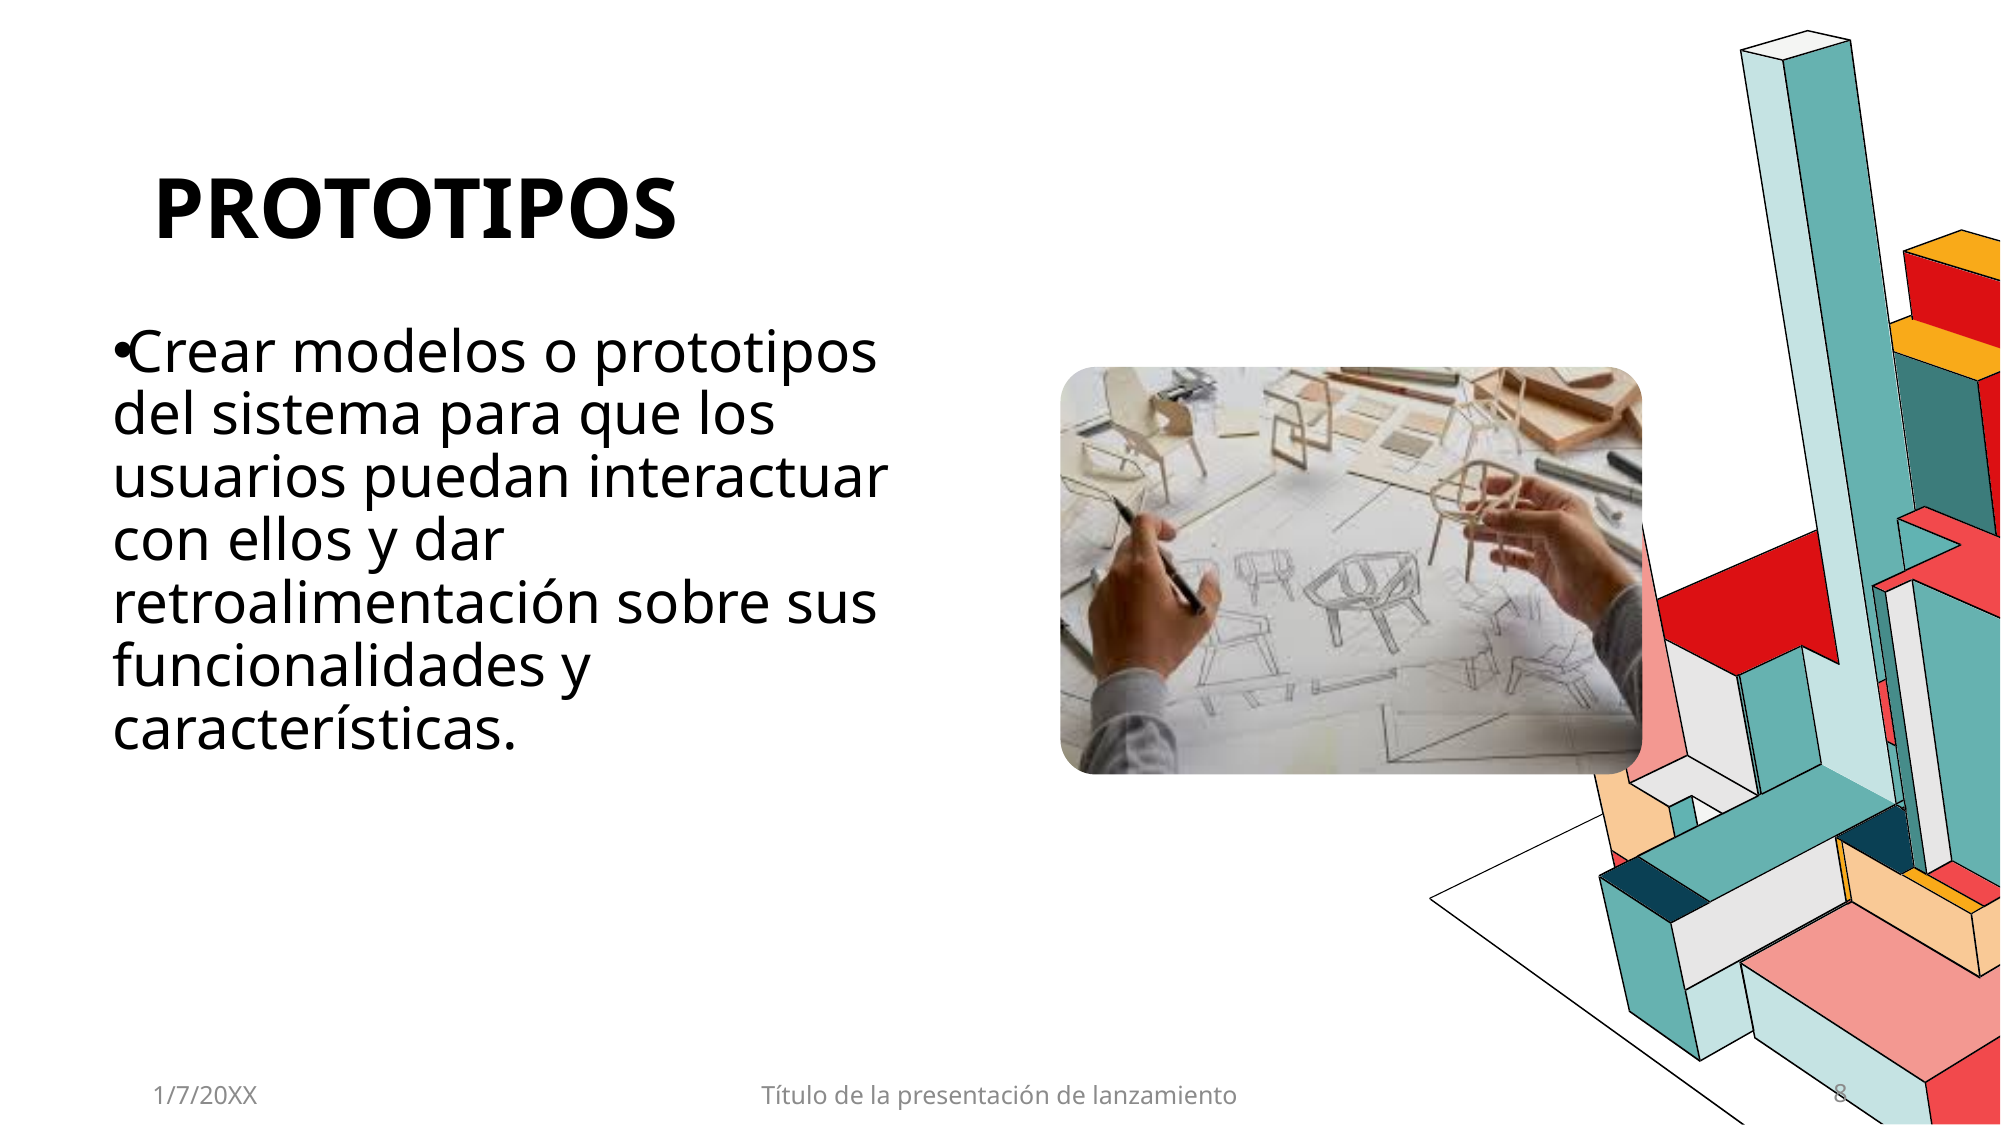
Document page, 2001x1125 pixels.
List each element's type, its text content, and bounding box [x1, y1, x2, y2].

slide_number 8 [1412, 1065, 1863, 1125]
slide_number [137, 1065, 588, 1125]
picture [1060, 366, 1643, 775]
title Prototipos [137, 83, 1769, 339]
list Crear modelos o prototipos del sistema para que los usuarios puedan interactuar con ellos y dar retroalimentación sobre sus funcionalidades y características. [97, 309, 935, 775]
footer Título de la presentación de lanzamiento [662, 1065, 1338, 1125]
